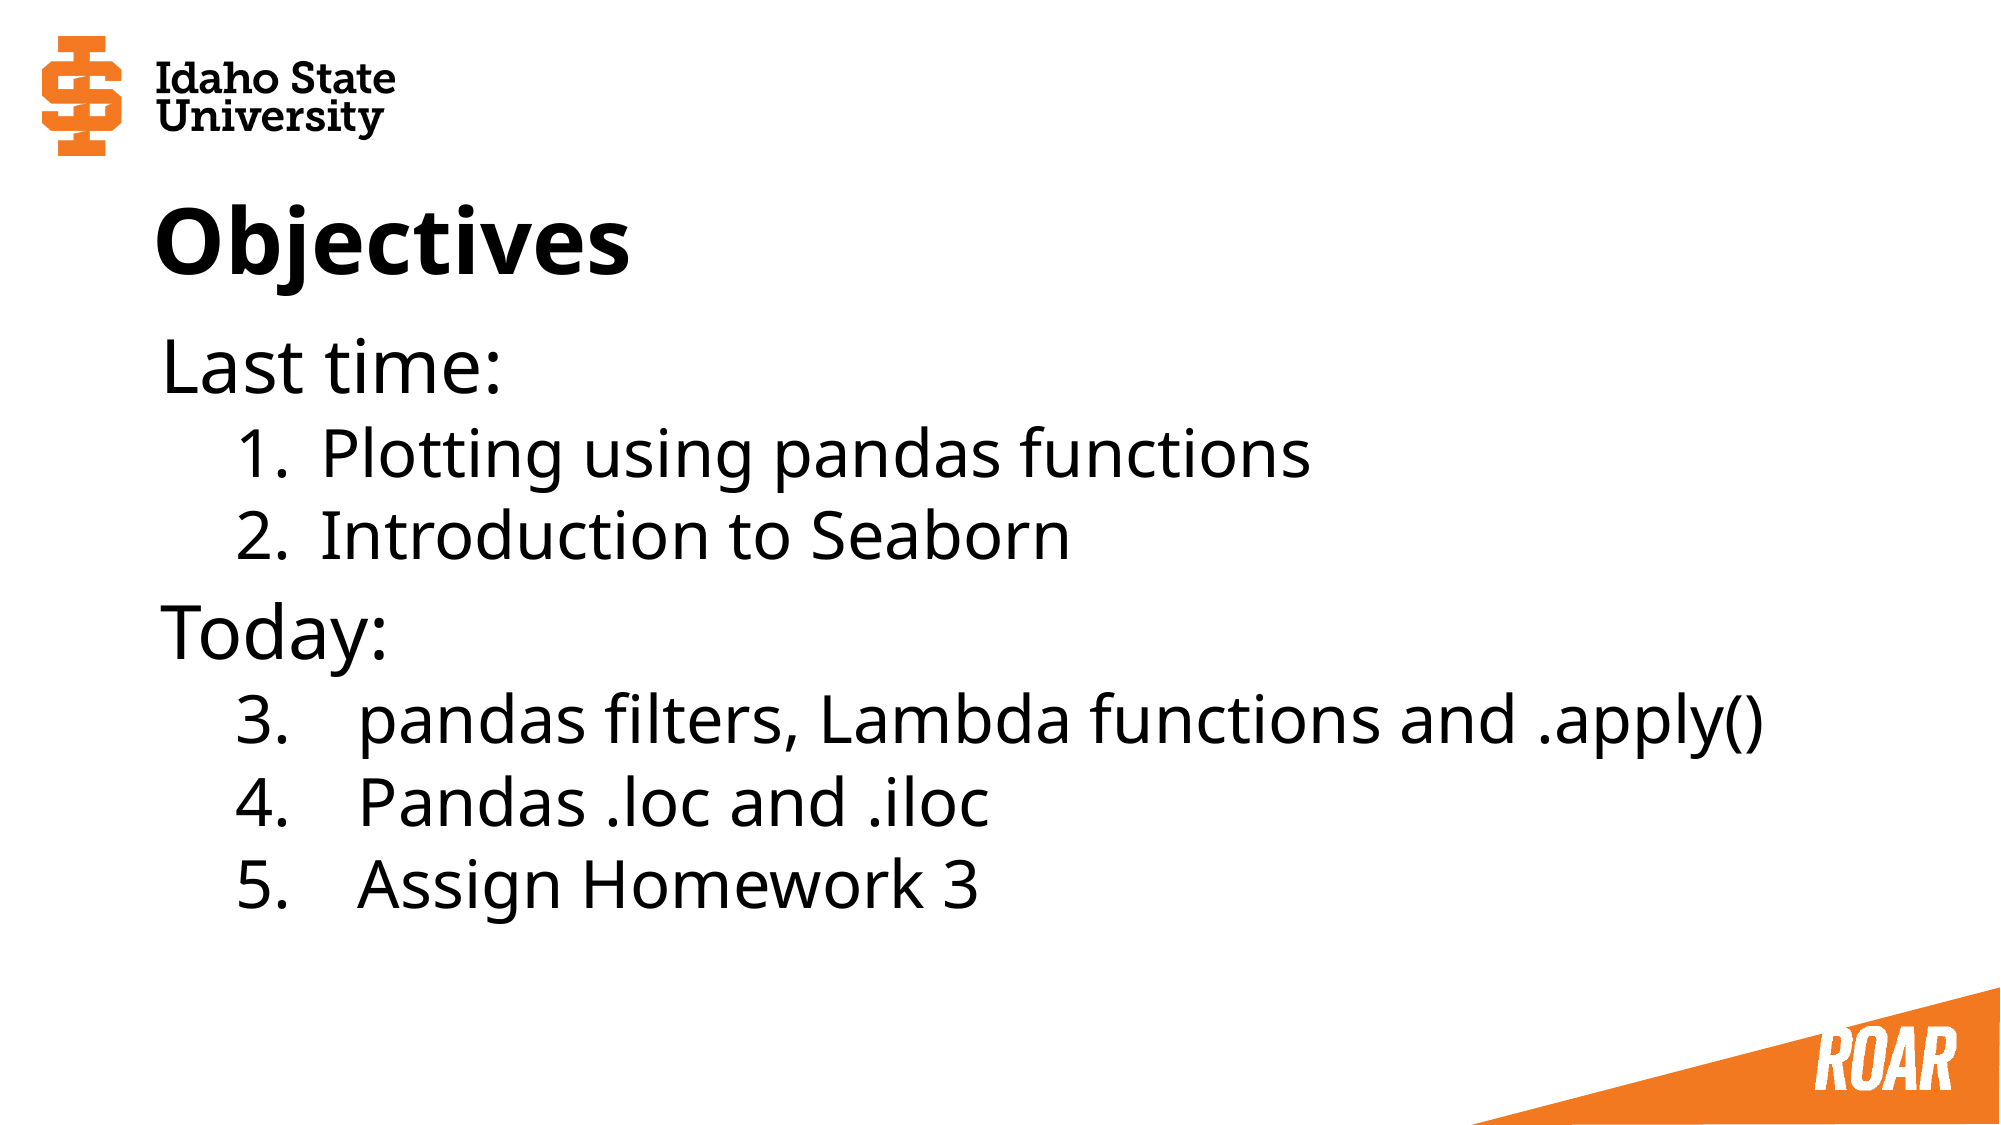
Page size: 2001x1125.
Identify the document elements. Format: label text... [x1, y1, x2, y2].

title Objectives [137, 187, 1863, 300]
picture [1807, 1022, 1964, 1094]
list Last time: Plotting using pandas functions Introduction to Seaborn Today: pandas filters, Lambda functions and .apply() Pandas .loc and .iloc Assign Homework 3 [137, 320, 1875, 1008]
picture [26, 36, 395, 408]
